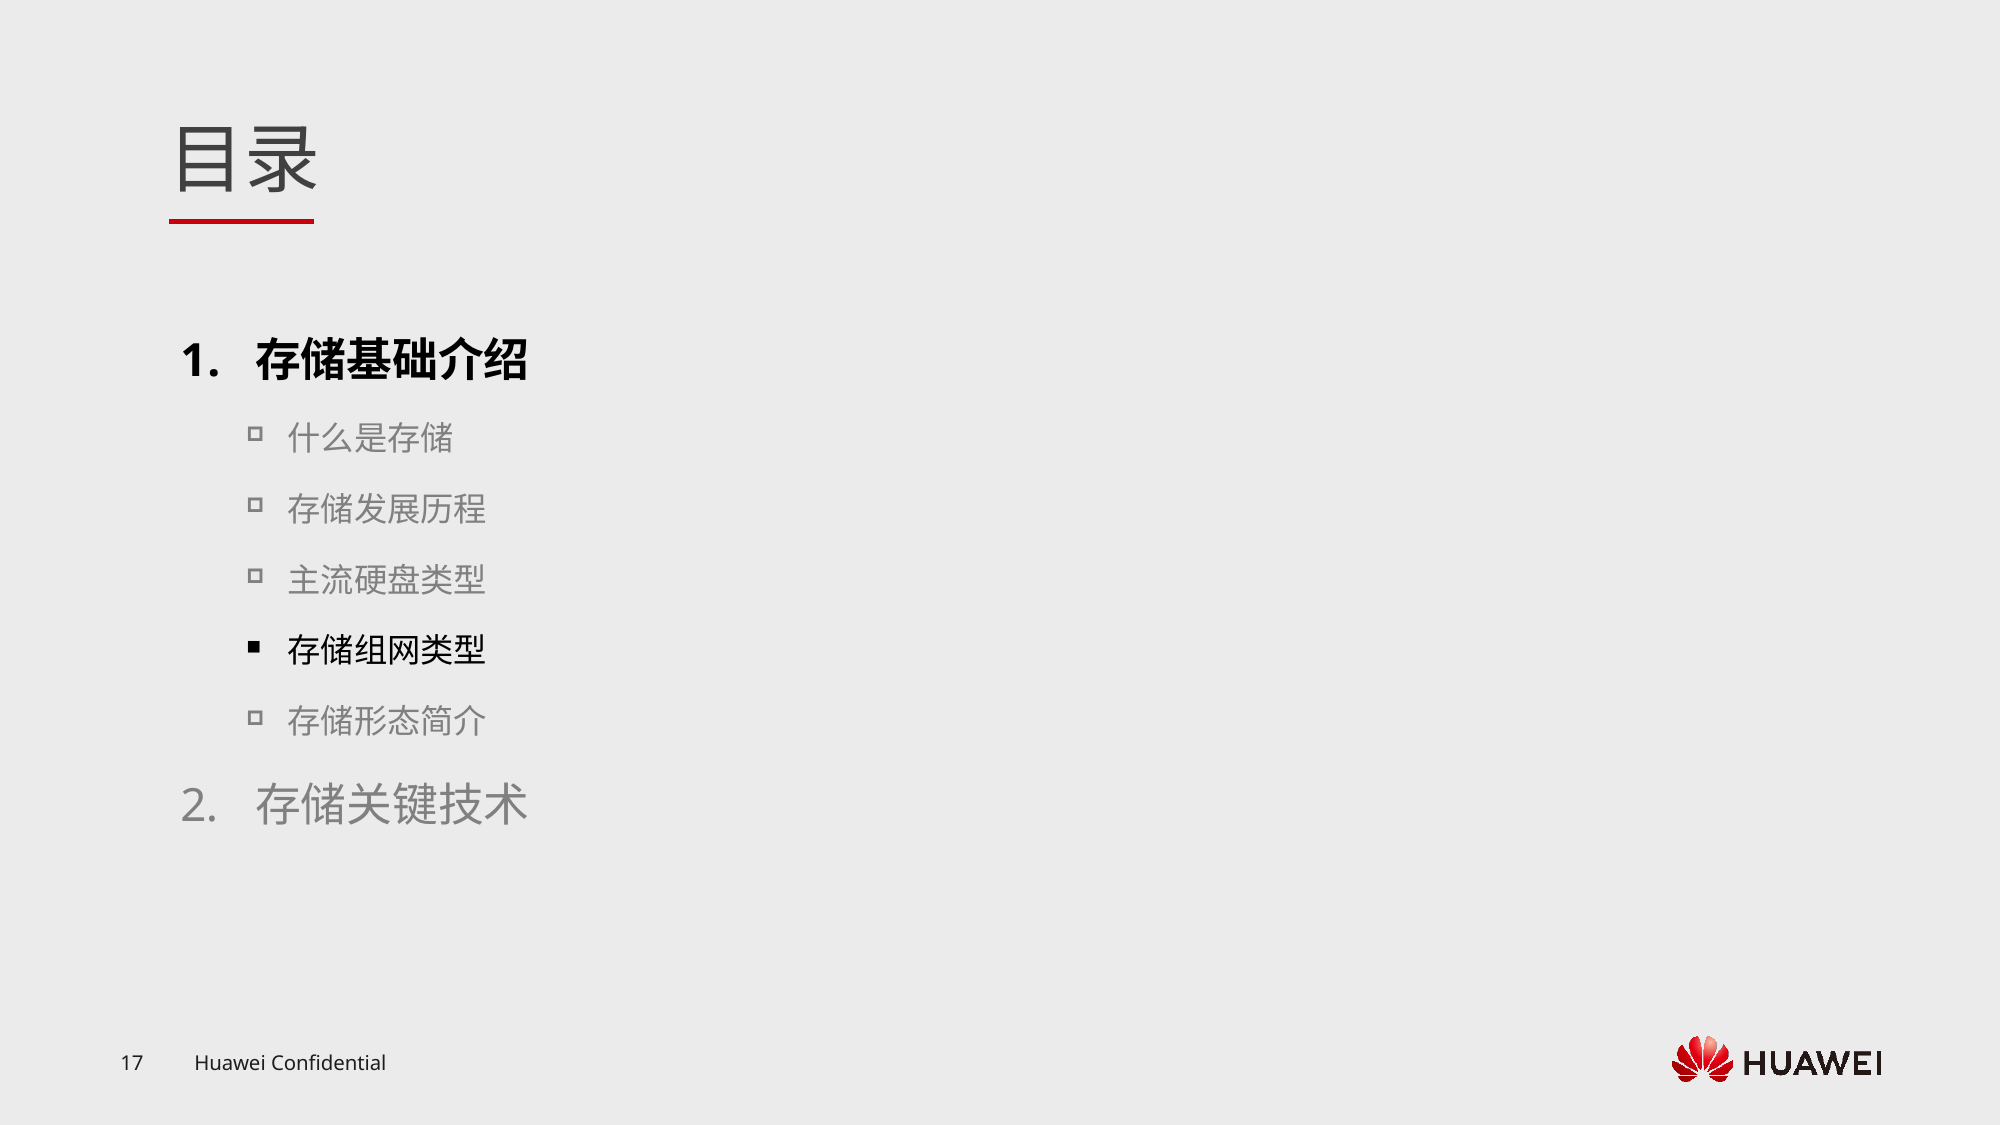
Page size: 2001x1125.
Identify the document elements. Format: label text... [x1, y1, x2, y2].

list 存储基础介绍 什么是存储 存储发展历程 主流硬盘类型 存储组网类型 存储形态简介 存储关键技术 [166, 302, 1834, 971]
picture [1672, 1036, 1881, 1082]
